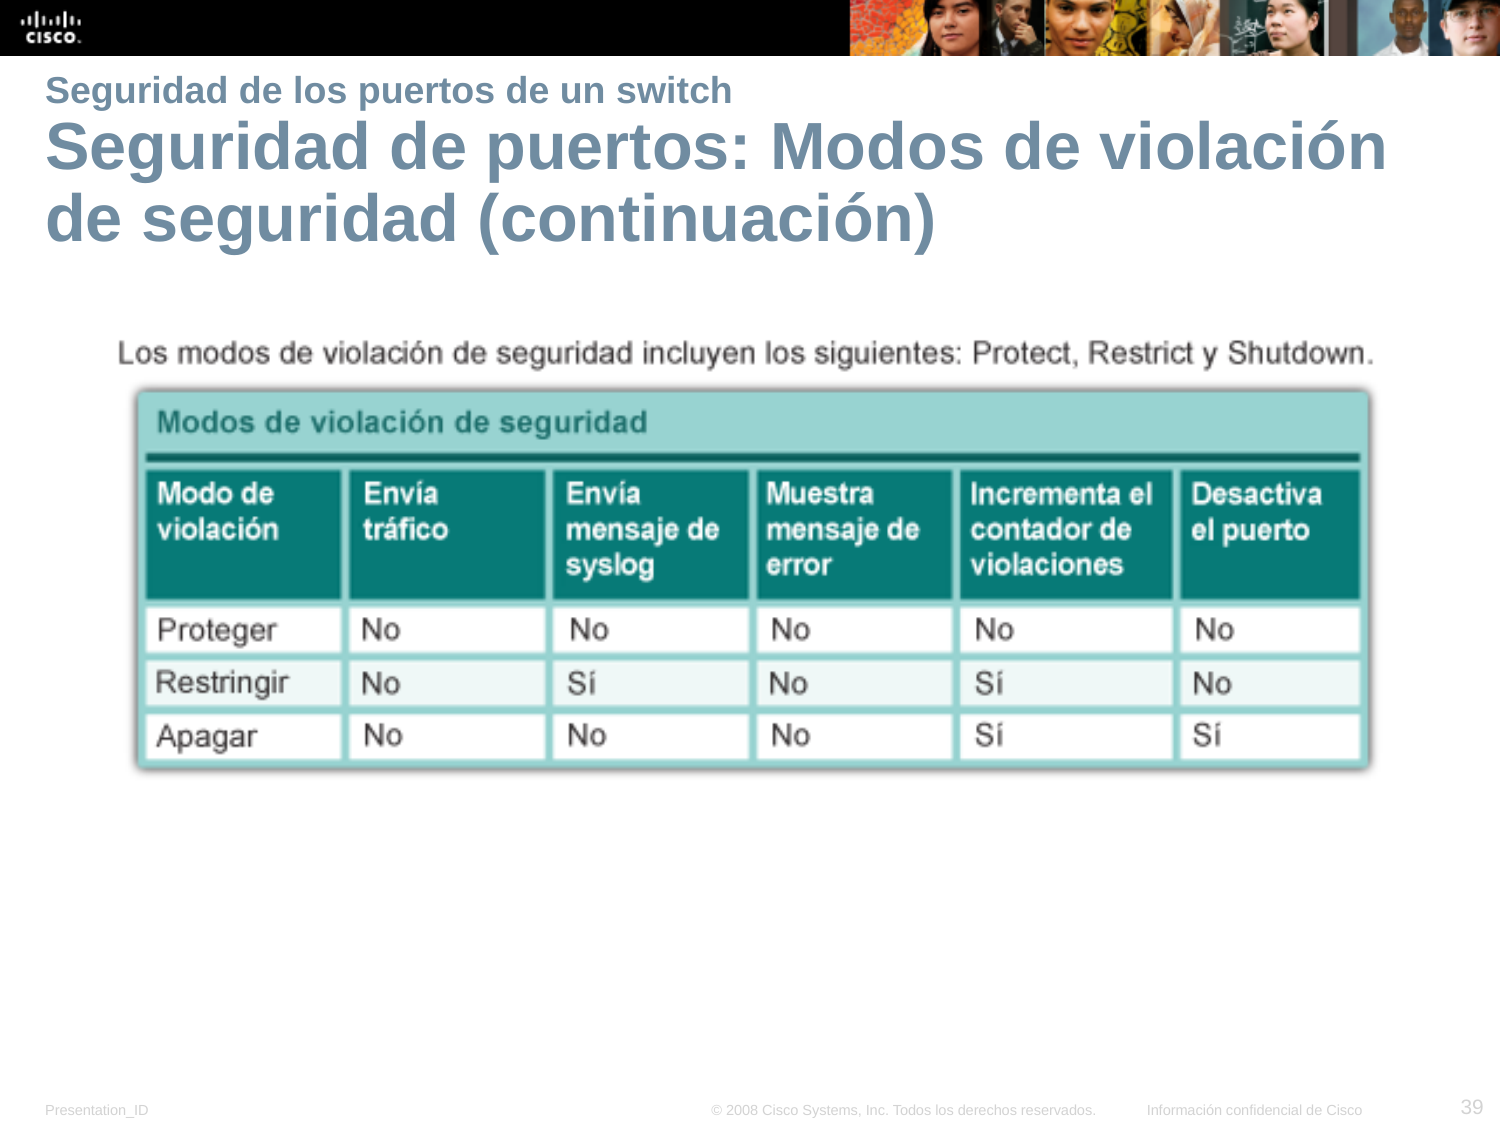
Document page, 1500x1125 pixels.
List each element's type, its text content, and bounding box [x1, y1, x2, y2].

title Seguridad de los puertos de un switch Seguridad de puertos: Modos de violación de seguridad (continuación) [31, 64, 1471, 203]
picture [98, 299, 1421, 818]
picture [0, 0, 1500, 56]
